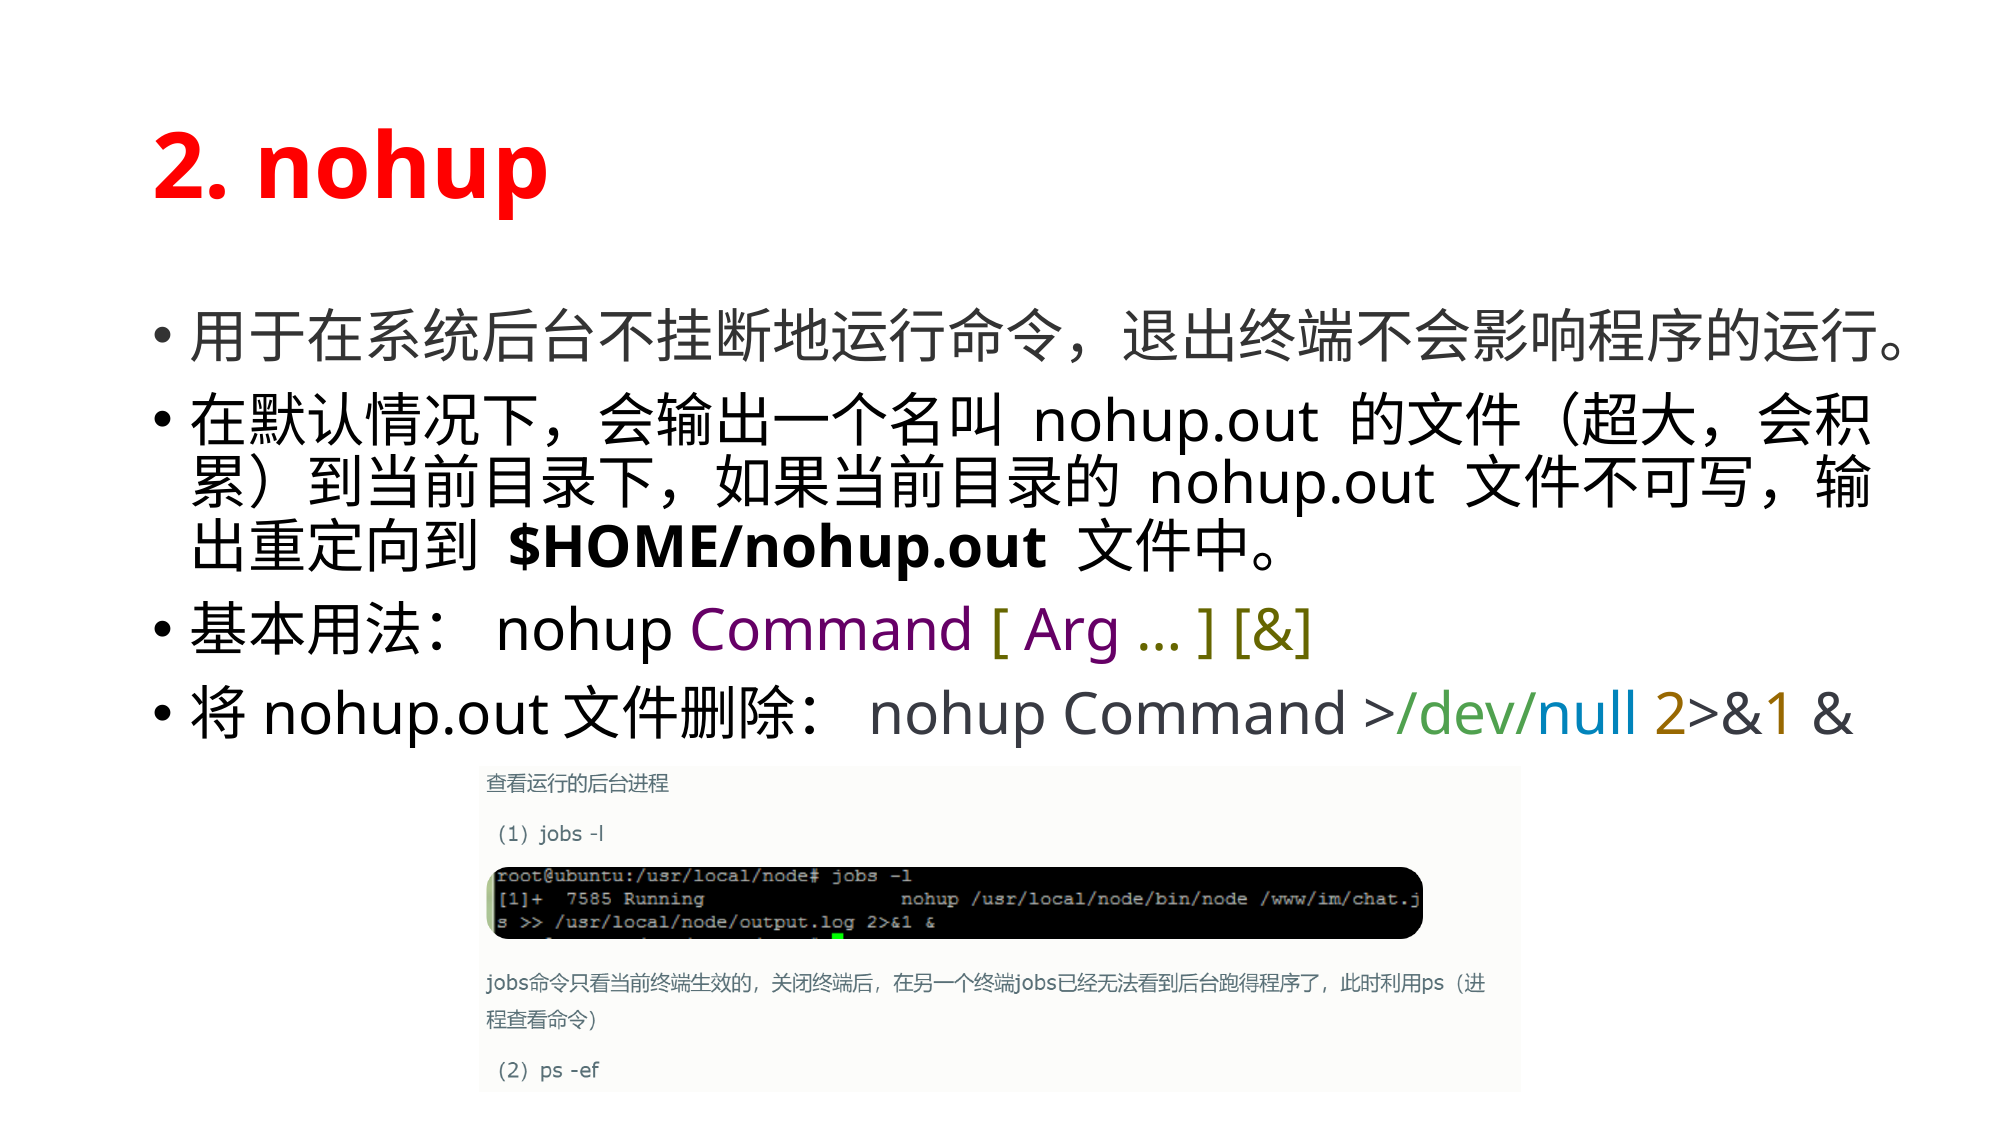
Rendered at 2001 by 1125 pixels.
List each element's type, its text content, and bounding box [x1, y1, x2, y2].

picture [478, 766, 1521, 1092]
list 用于在系统后台不挂断地运行命令，退出终端不会影响程序的运行。 在默认情况下，会输出一个名叫 nohup.out 的文件（超大，会积累）到当前目录下，如果当前目录的 nohup.out 文件不可写，输出重定向到 $HOME/nohup.out 文件中。 基本用法：nohup Command [ Arg … ] [&] 将nohup.out文件删除：nohup Command >/dev/null 2>&1 & [137, 299, 1925, 1014]
title 2. nohup [137, 59, 1863, 278]
